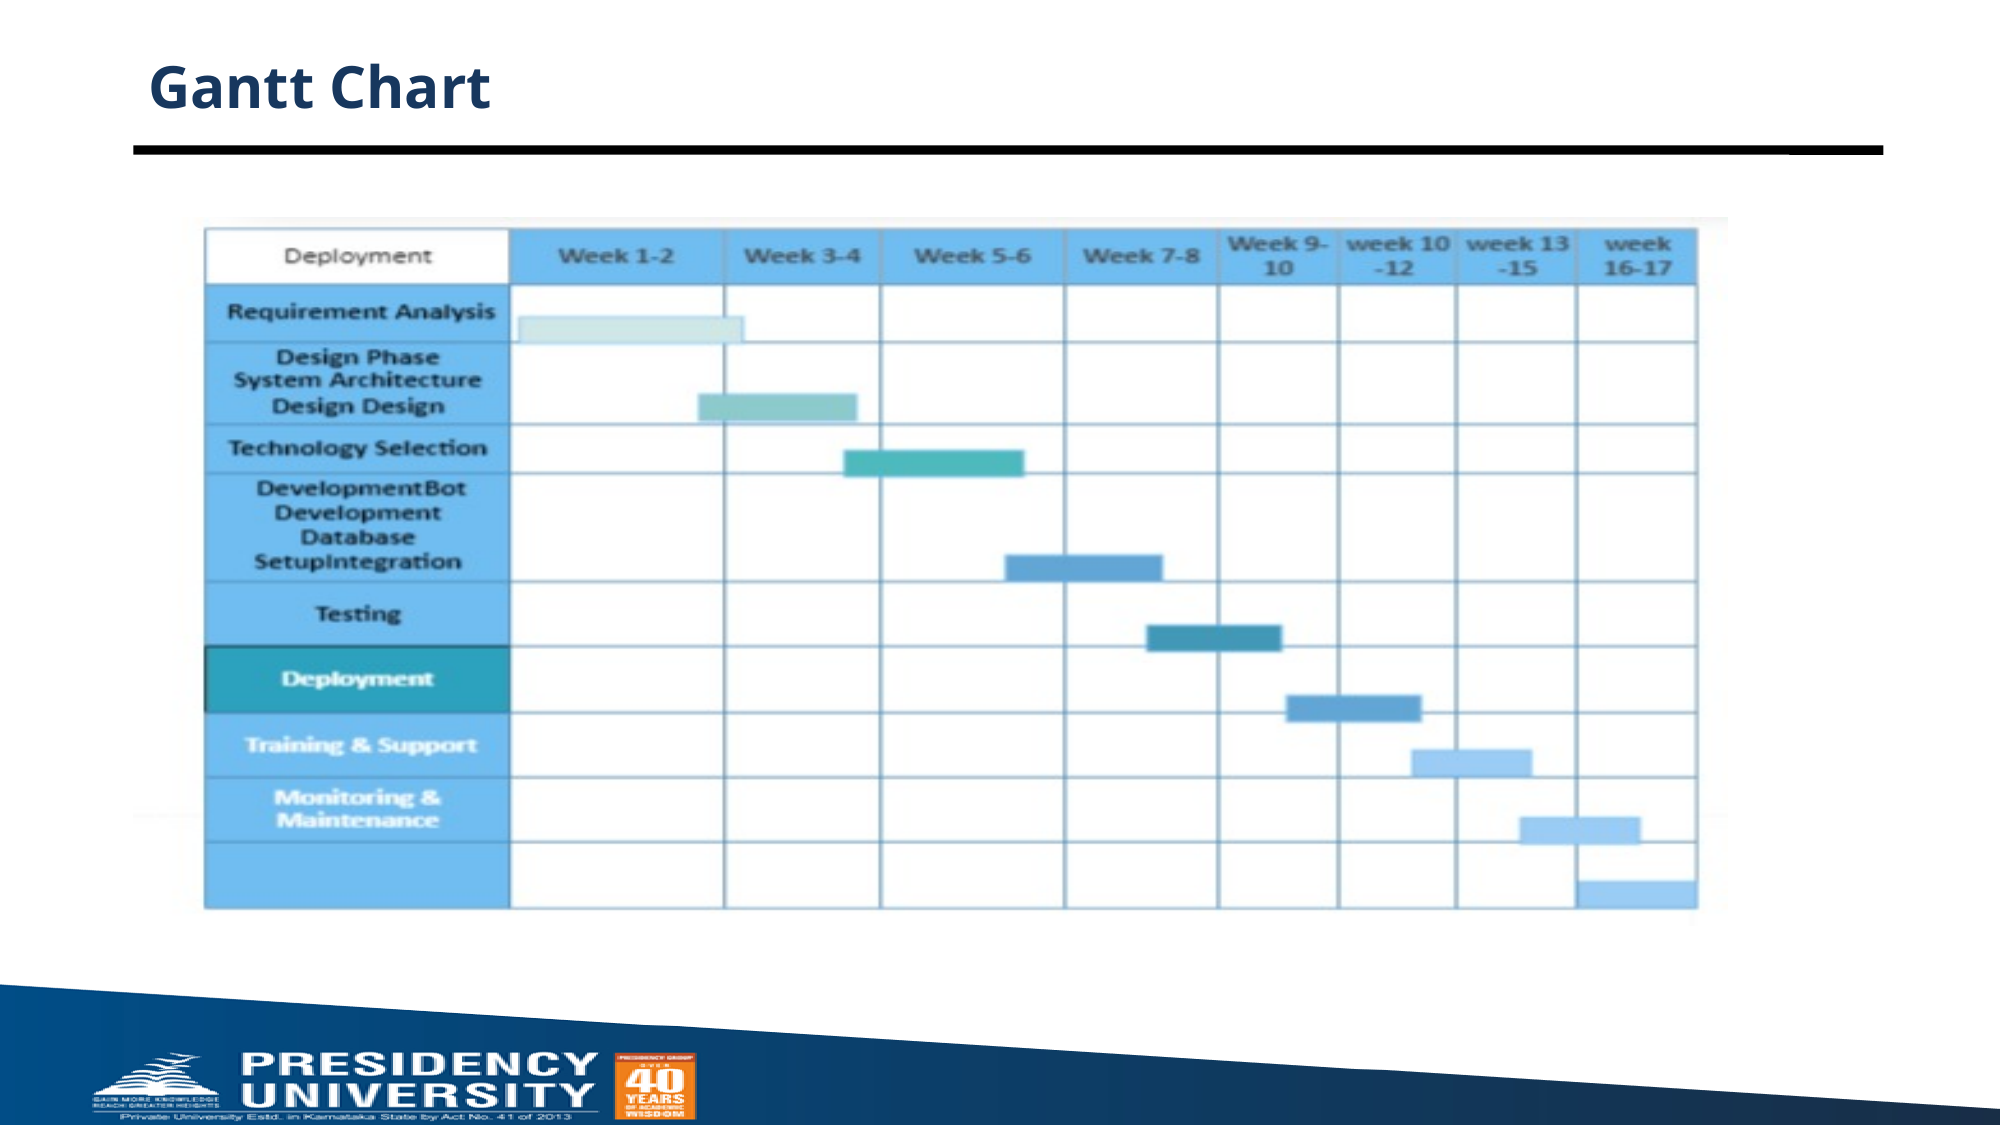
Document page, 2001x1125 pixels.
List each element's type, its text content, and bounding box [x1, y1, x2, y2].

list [133, 217, 1729, 926]
picture [0, 982, 2000, 1125]
title Gantt Chart [133, 45, 1884, 125]
